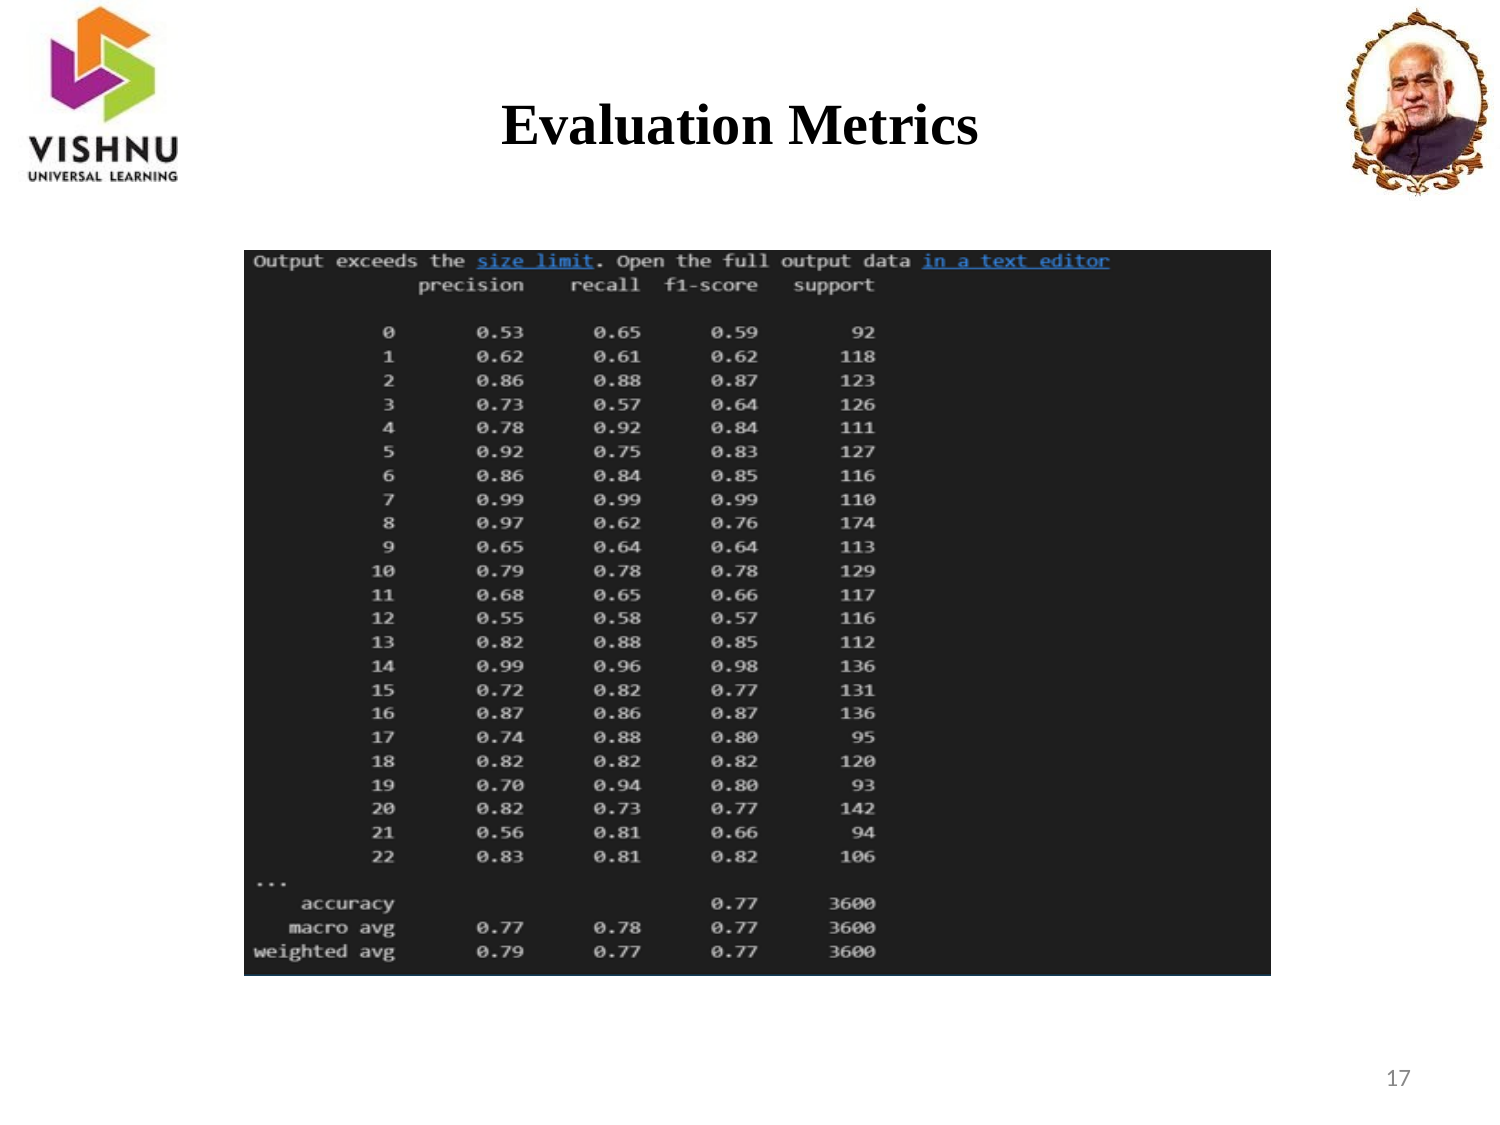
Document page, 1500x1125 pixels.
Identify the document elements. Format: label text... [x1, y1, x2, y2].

picture [1337, 0, 1500, 201]
picture [244, 250, 1271, 976]
picture [18, 0, 178, 182]
title Evaluation Metrics [501, 85, 999, 157]
slide_number 17 [1379, 1060, 1418, 1091]
